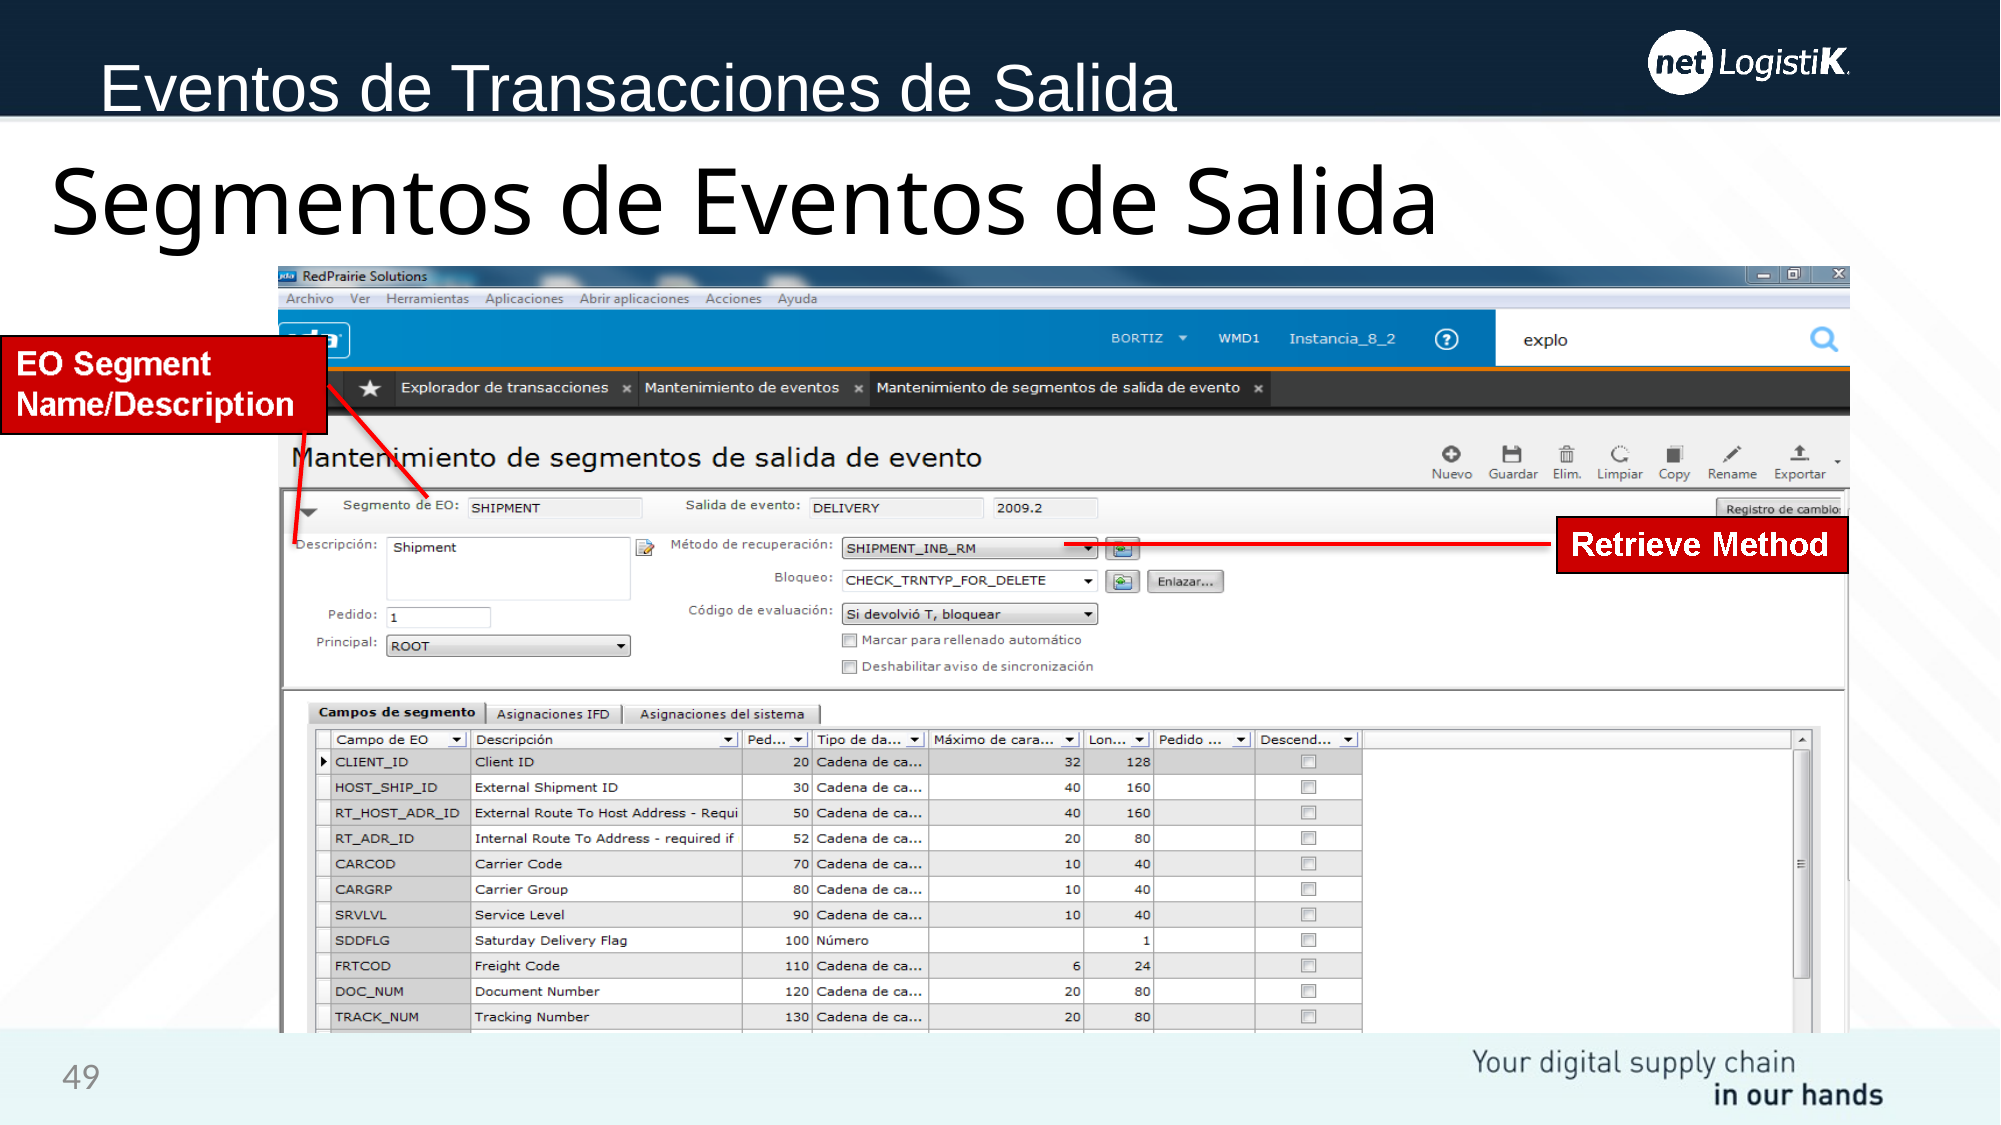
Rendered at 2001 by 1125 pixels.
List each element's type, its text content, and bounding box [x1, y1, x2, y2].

picture [0, 0, 2000, 1125]
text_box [327, 384, 428, 498]
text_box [294, 430, 306, 545]
title Segmentos de Eventos de Salida [49, 135, 1851, 263]
text_box Eventos de Transacciones de Salida [99, 37, 1900, 150]
slide_number 49 [0, 1052, 100, 1092]
